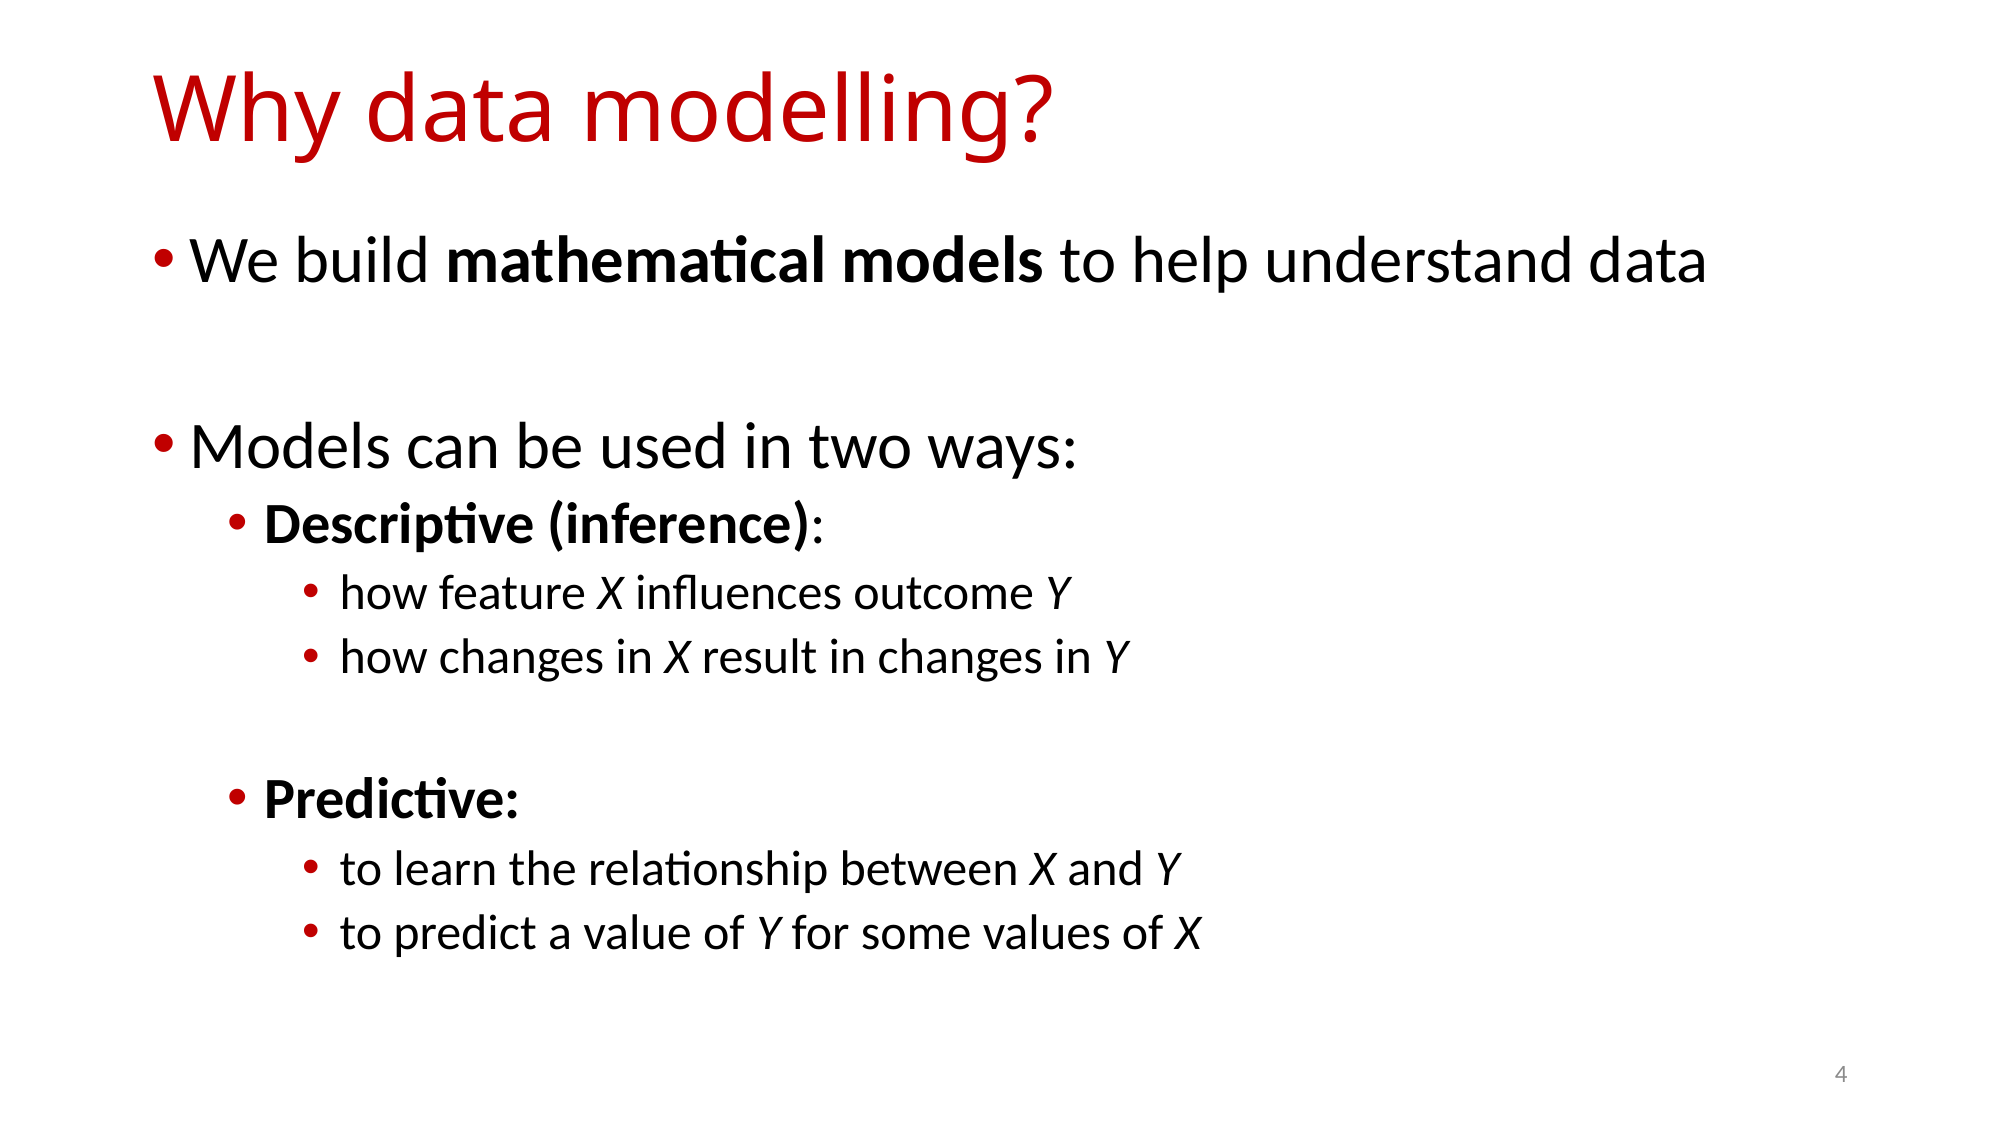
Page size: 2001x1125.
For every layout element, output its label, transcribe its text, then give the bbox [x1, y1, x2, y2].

slide_number 4 [1412, 1042, 1863, 1103]
text_box We build mathematical models to help understand data Models can be used in two ways: Descriptive (inference): how feature X influences outcome Y how changes in X result in changes in Y Predictive: to learn the relationship between X and Y to predict a value of Y for some values of X [137, 217, 1863, 1074]
title Why data modelling? [137, 29, 1863, 194]
